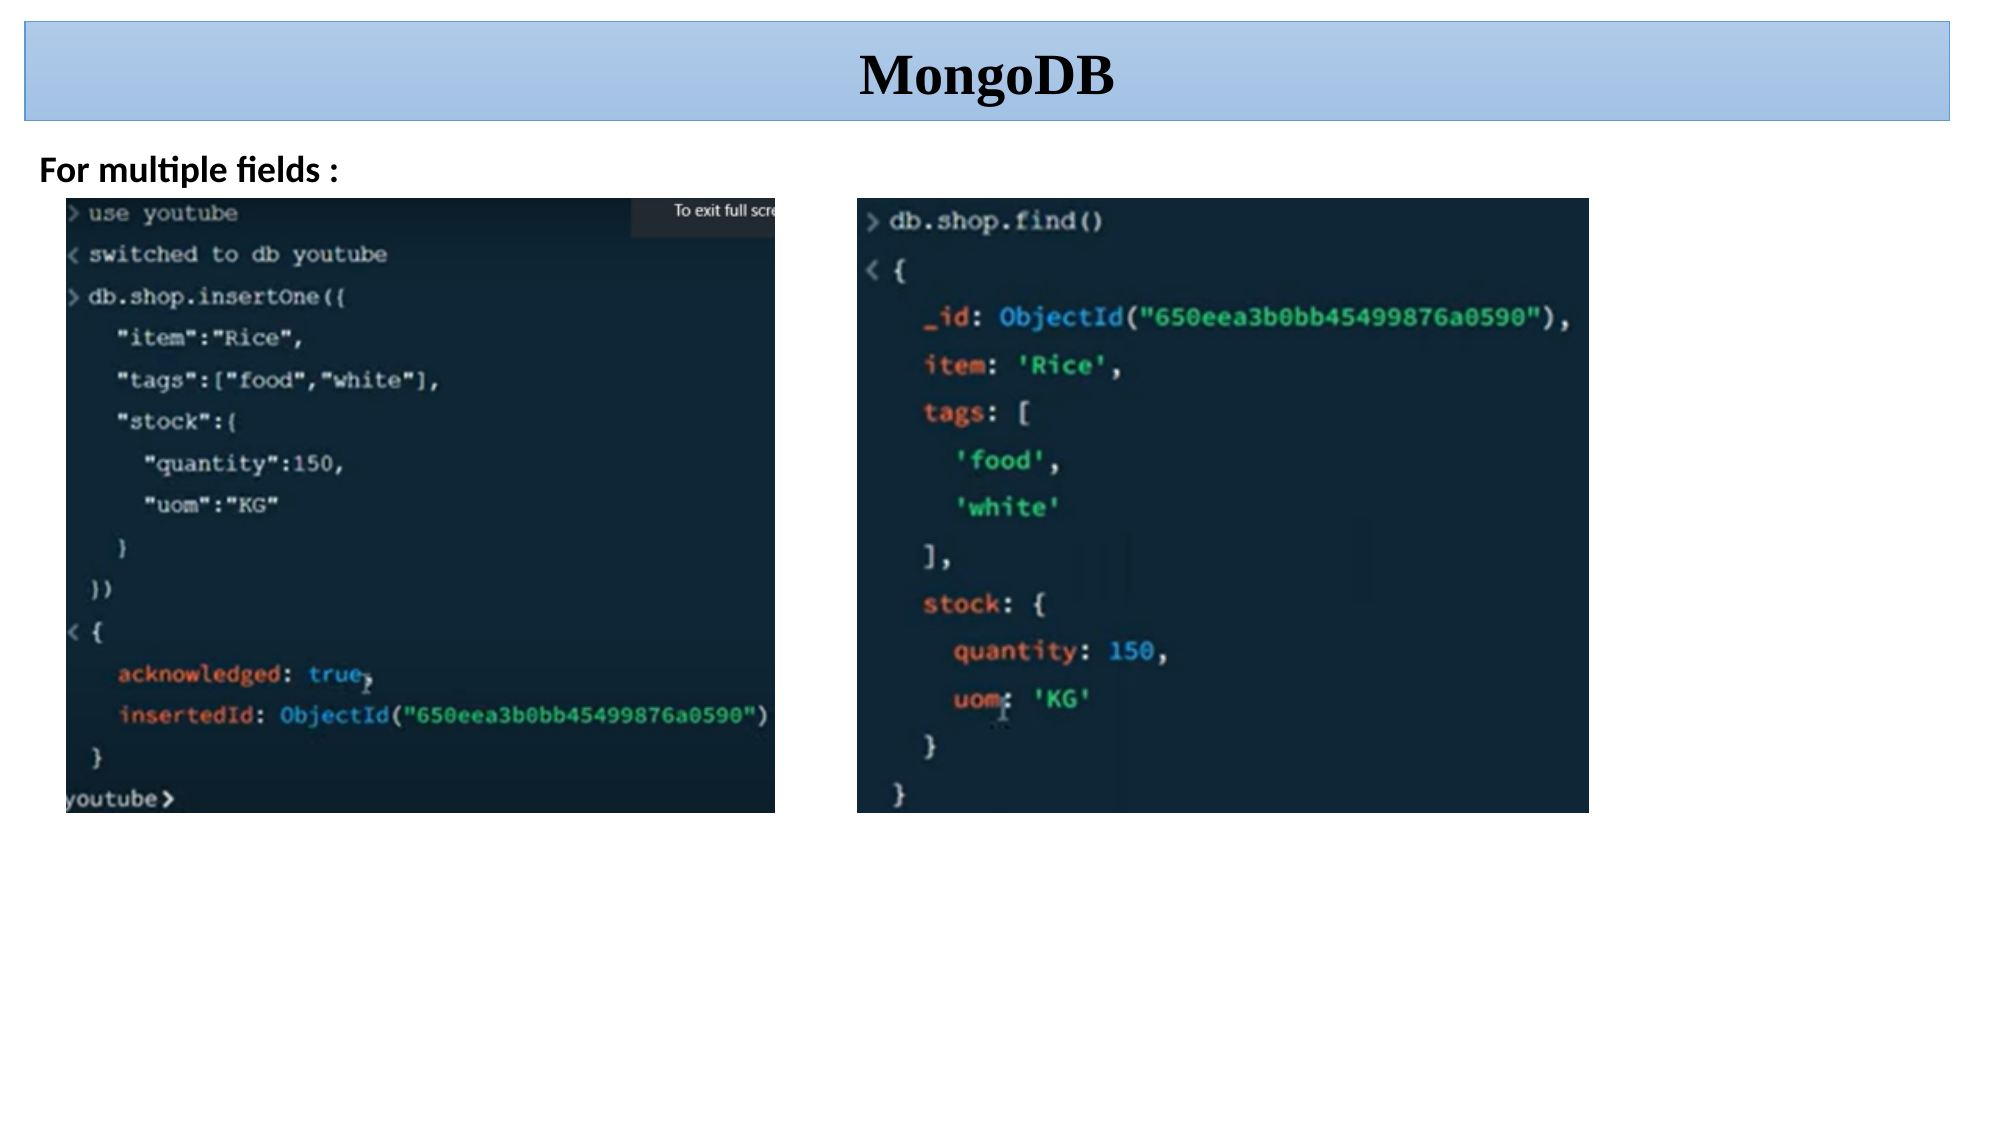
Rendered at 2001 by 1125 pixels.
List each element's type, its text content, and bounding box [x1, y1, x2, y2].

picture [66, 198, 775, 813]
text_box MongoDB [24, 21, 1950, 121]
picture [857, 198, 1590, 813]
text_box For multiple fields : [24, 137, 437, 198]
